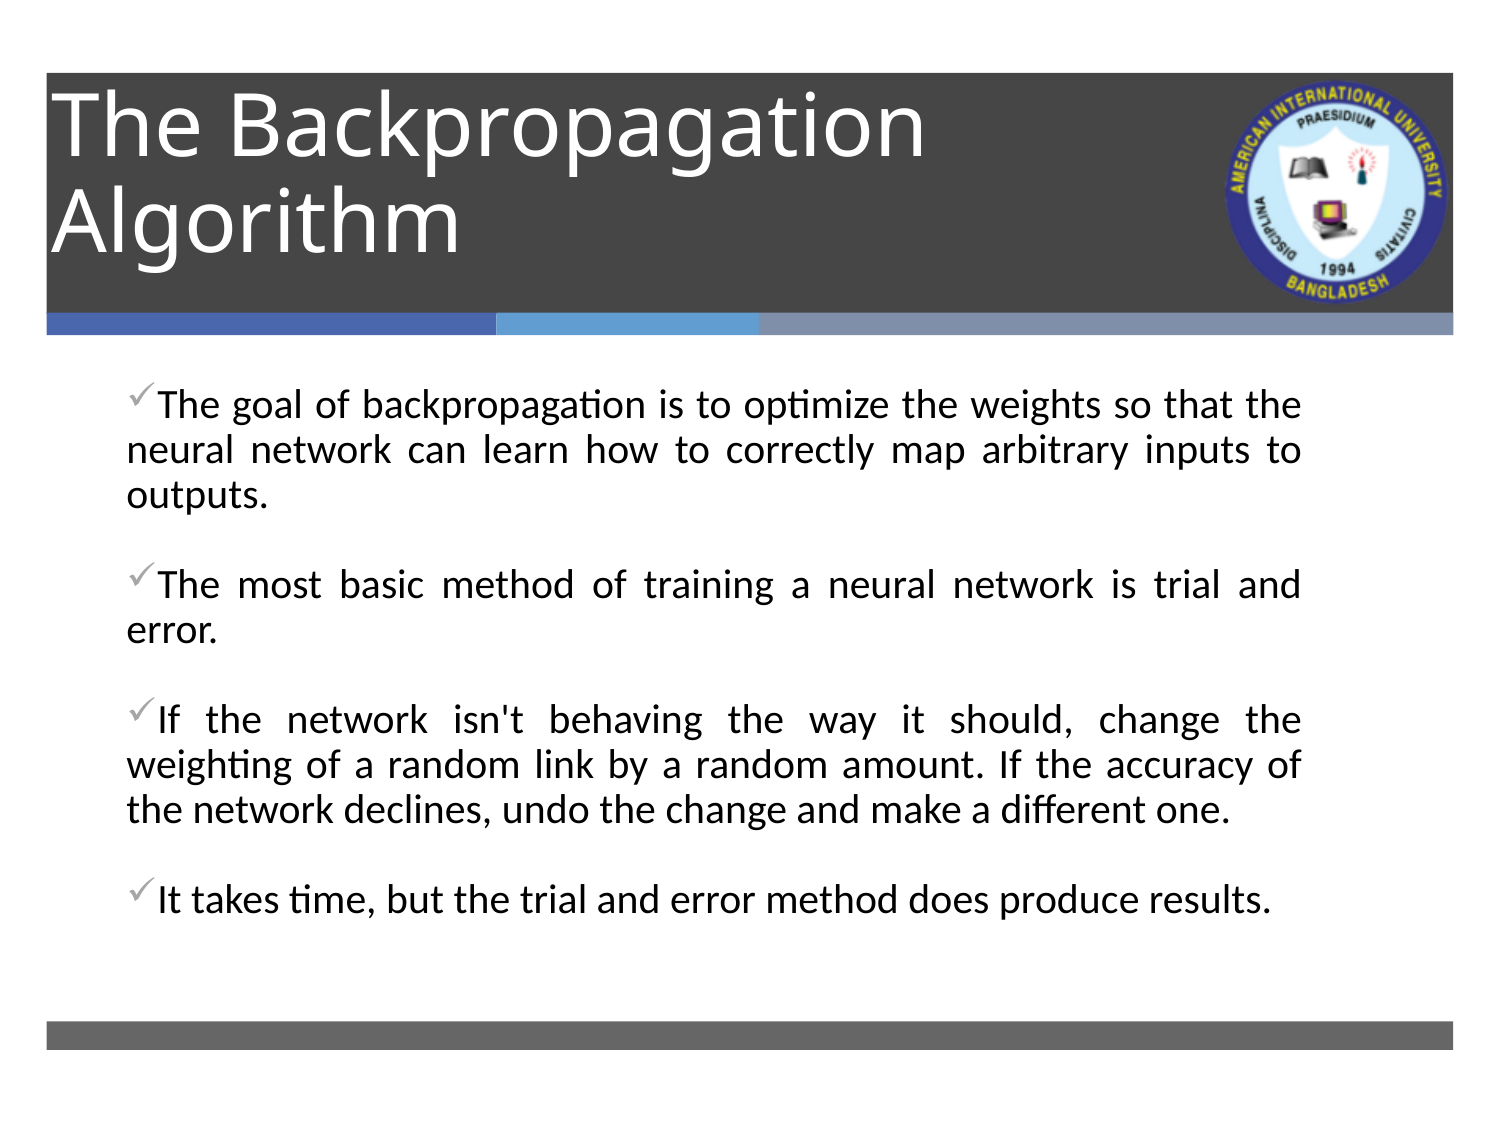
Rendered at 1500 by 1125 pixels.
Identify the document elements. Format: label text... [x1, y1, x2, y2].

title The Backpropagation Algorithm [36, 99, 1318, 278]
text_box The goal of backpropagation is to optimize the weights so that the neural network can learn how to correctly map arbitrary inputs to outputs. The most basic method of training a neural network is trial and error. If the network isn't behaving the way it should, change the weighting of a random link by a random amount. If the accuracy of the network declines, undo the change and make a different one. It takes time, but the trial and error method does produce results. [111, 374, 1318, 1029]
picture [1220, 75, 1454, 310]
